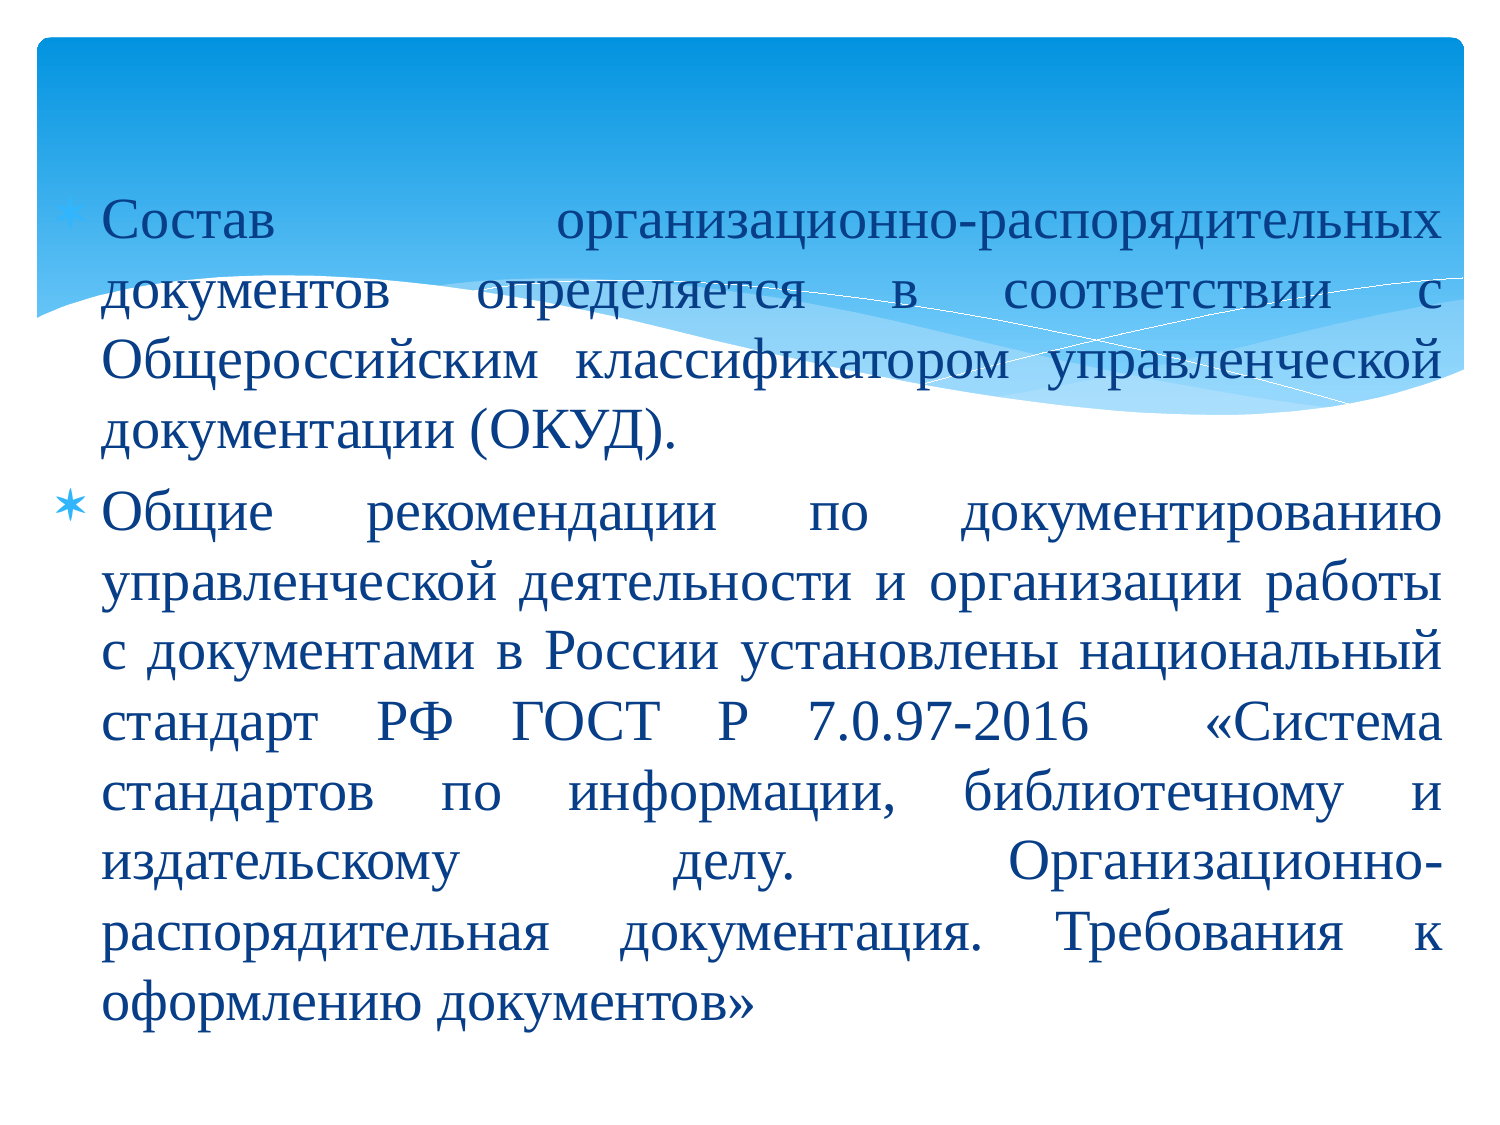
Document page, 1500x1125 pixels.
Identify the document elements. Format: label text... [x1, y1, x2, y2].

list Состав организационно-распорядительных документов определяется в соответствии с Общероссийским классификатором управленческой документации (ОКУД). Общие рекомендации по документированию управленческой деятельности и организации работы с документами в России установлены национальный стандарт РФ ГОСТ Р 7.0.97-2016 «Система стандартов по информации, библиотечному и издательскому делу. Организационно-распорядительная документация. Требования к оформлению документов» [41, 172, 1459, 1035]
